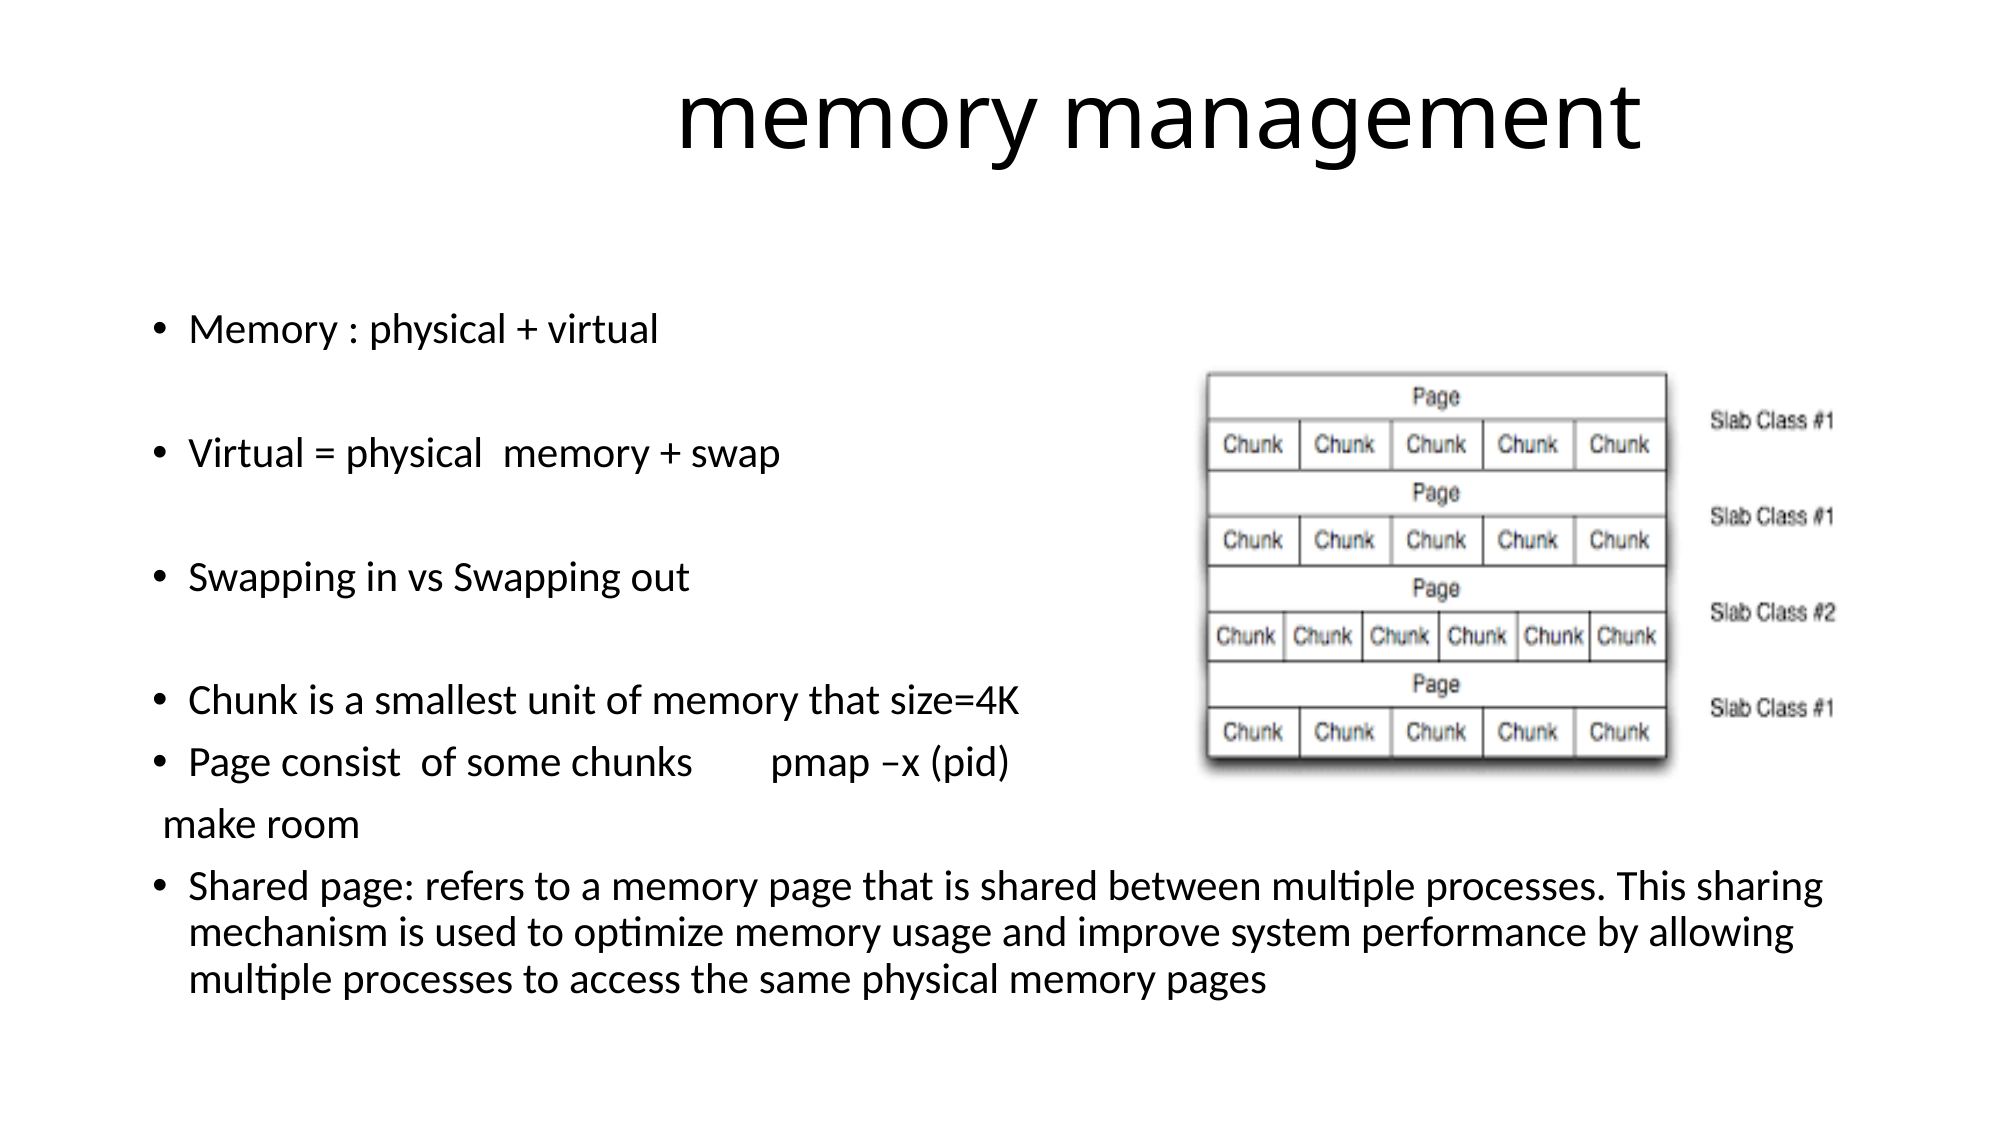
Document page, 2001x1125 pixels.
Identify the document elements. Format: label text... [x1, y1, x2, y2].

title memory management [137, 59, 1863, 278]
picture [1174, 342, 1863, 805]
list Memory : physical + virtual Virtual = physical memory + swap Swapping in vs Swapping out Chunk is a smallest unit of memory that size=4K Page consist of some chunks pmap –x (pid) make room Shared page: refers to a memory page that is shared between multiple processes. This sharing mechanism is used to optimize memory usage and improve system performance by allowing multiple processes to access the same physical memory pages [137, 299, 1863, 1014]
